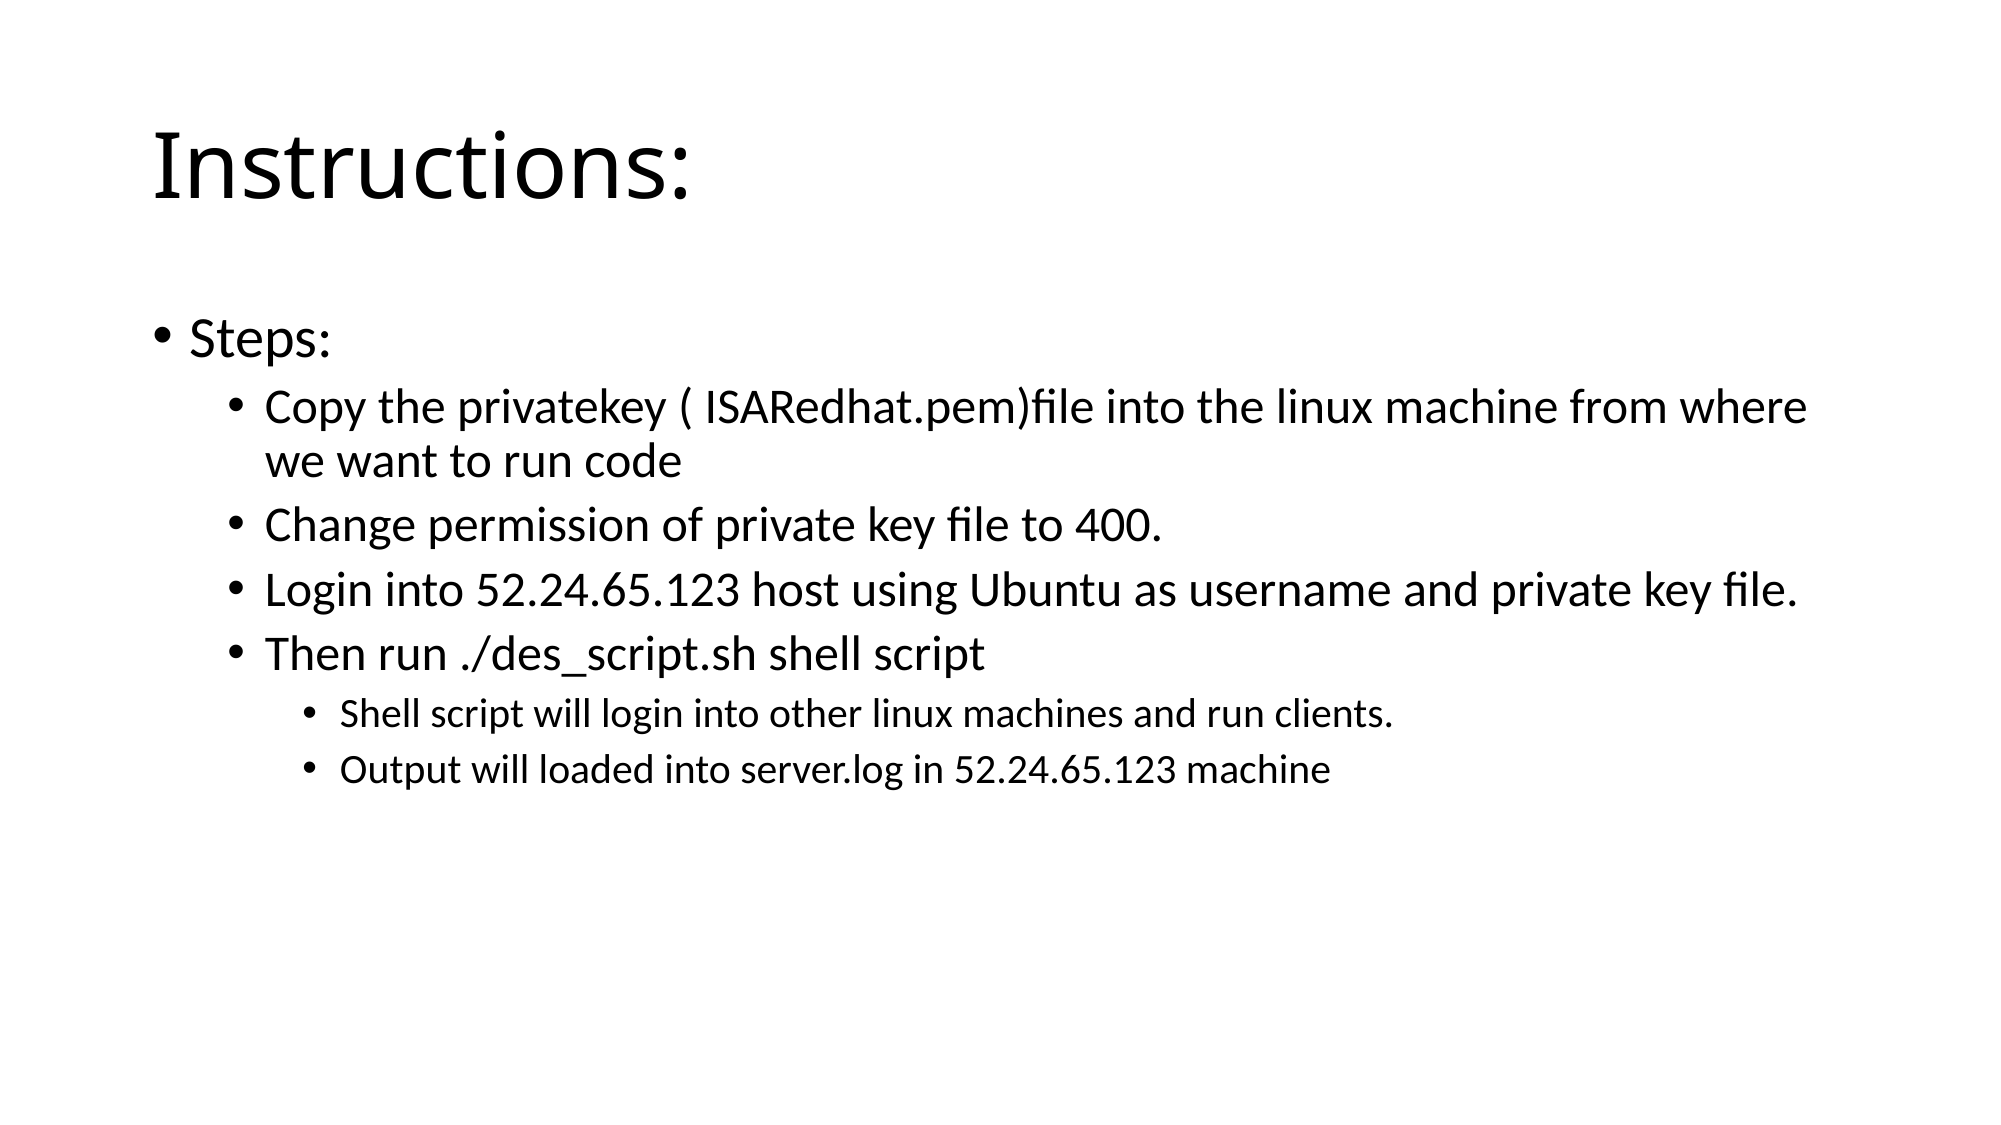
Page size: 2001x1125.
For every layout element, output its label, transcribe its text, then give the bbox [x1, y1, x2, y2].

list Steps: Copy the privatekey ( ISARedhat.pem)file into the linux machine from where we want to run code Change permission of private key file to 400. Login into 52.24.65.123 host using Ubuntu as username and private key file. Then run ./des_script.sh shell script Shell script will login into other linux machines and run clients. Output will loaded into server.log in 52.24.65.123 machine [137, 299, 1863, 1014]
title Instructions: [137, 59, 1863, 278]
